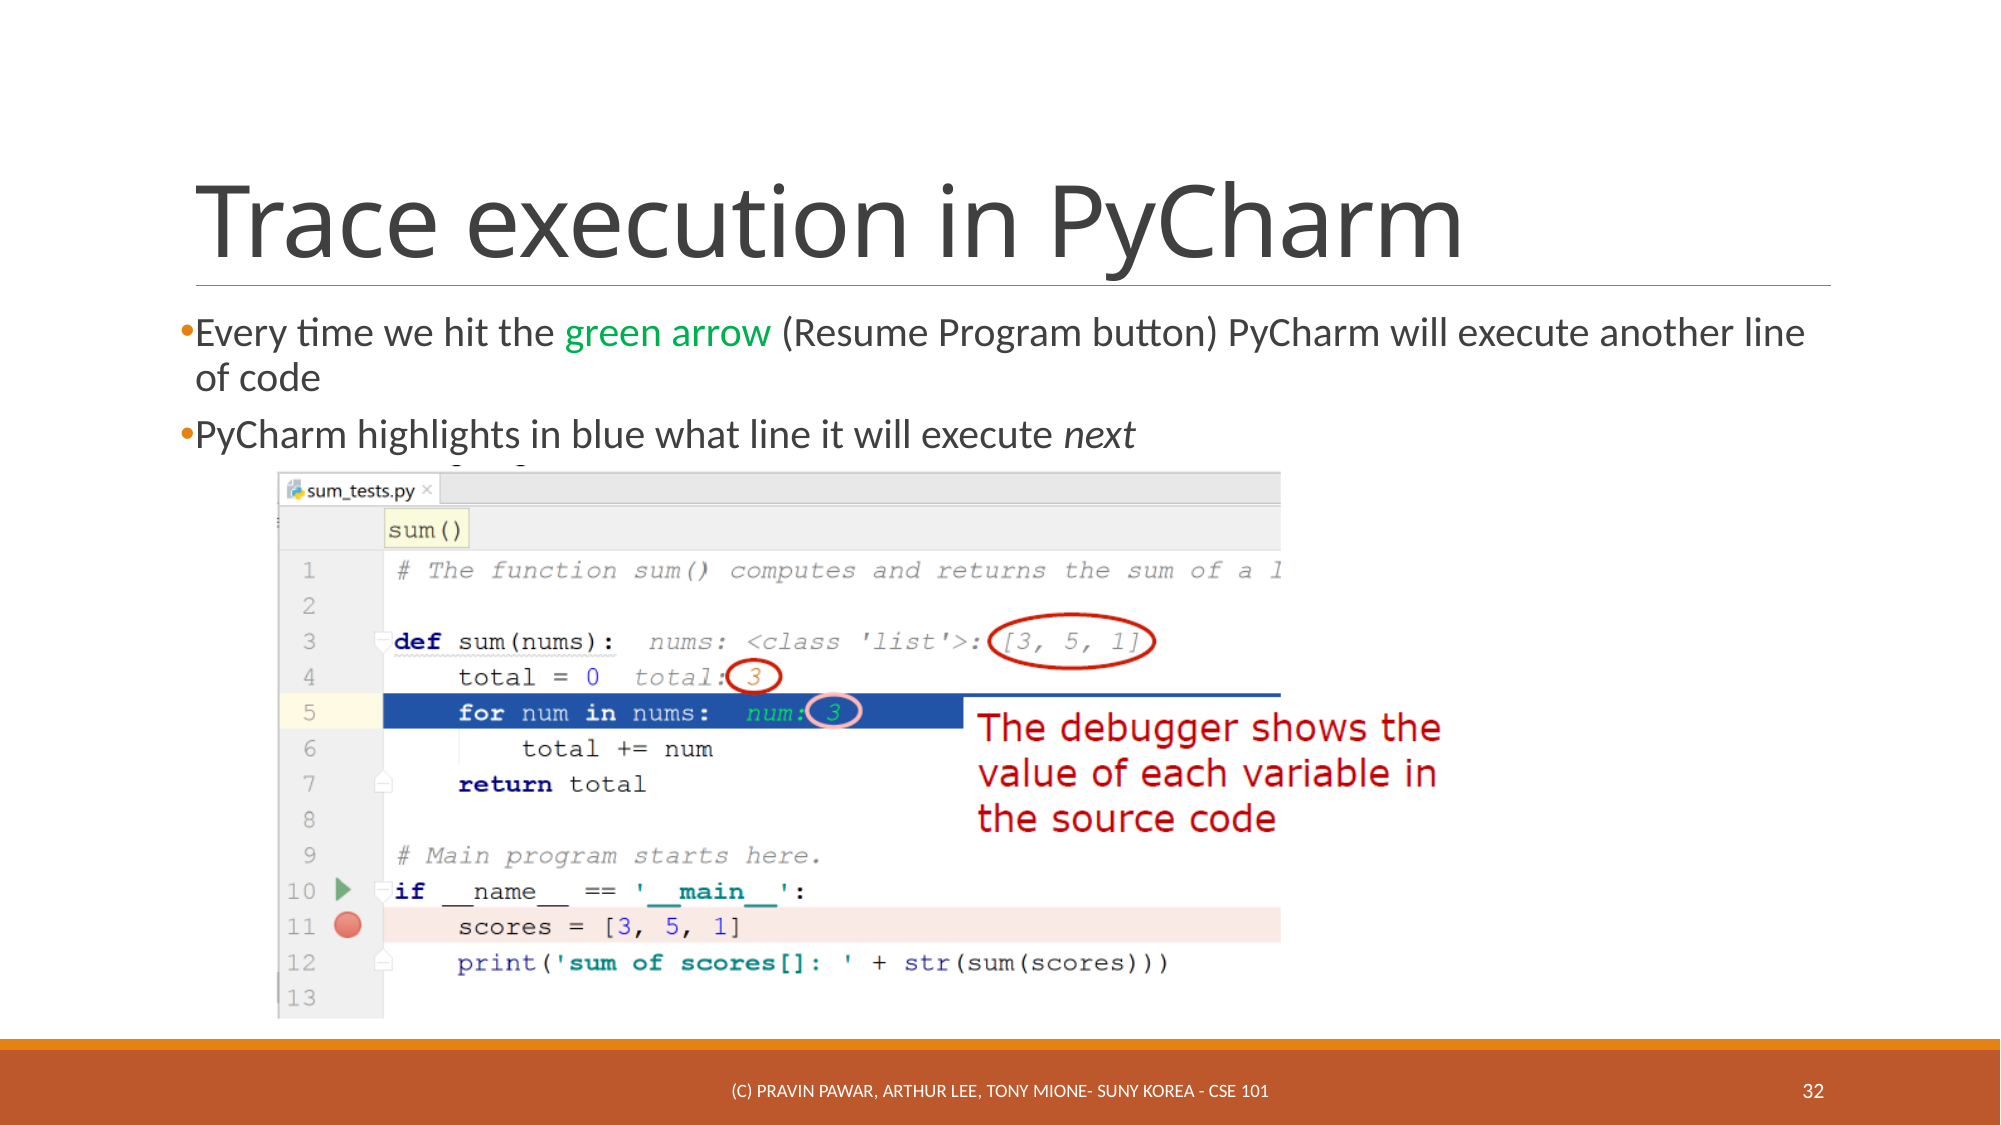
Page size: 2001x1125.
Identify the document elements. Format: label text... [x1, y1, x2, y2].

picture [267, 465, 1481, 1029]
list Every time we hit the green arrow (Resume Program button) PyCharm will execute another line of code PyCharm highlights in blue what line it will execute next [180, 302, 1830, 472]
slide_number 32 [1624, 1059, 1840, 1120]
title Trace execution in PyCharm [180, 47, 1830, 285]
footer (c) Pravin Pawar, Arthur Lee, Tony Mione- SUNY Korea - CSE 101 [604, 1059, 1396, 1120]
